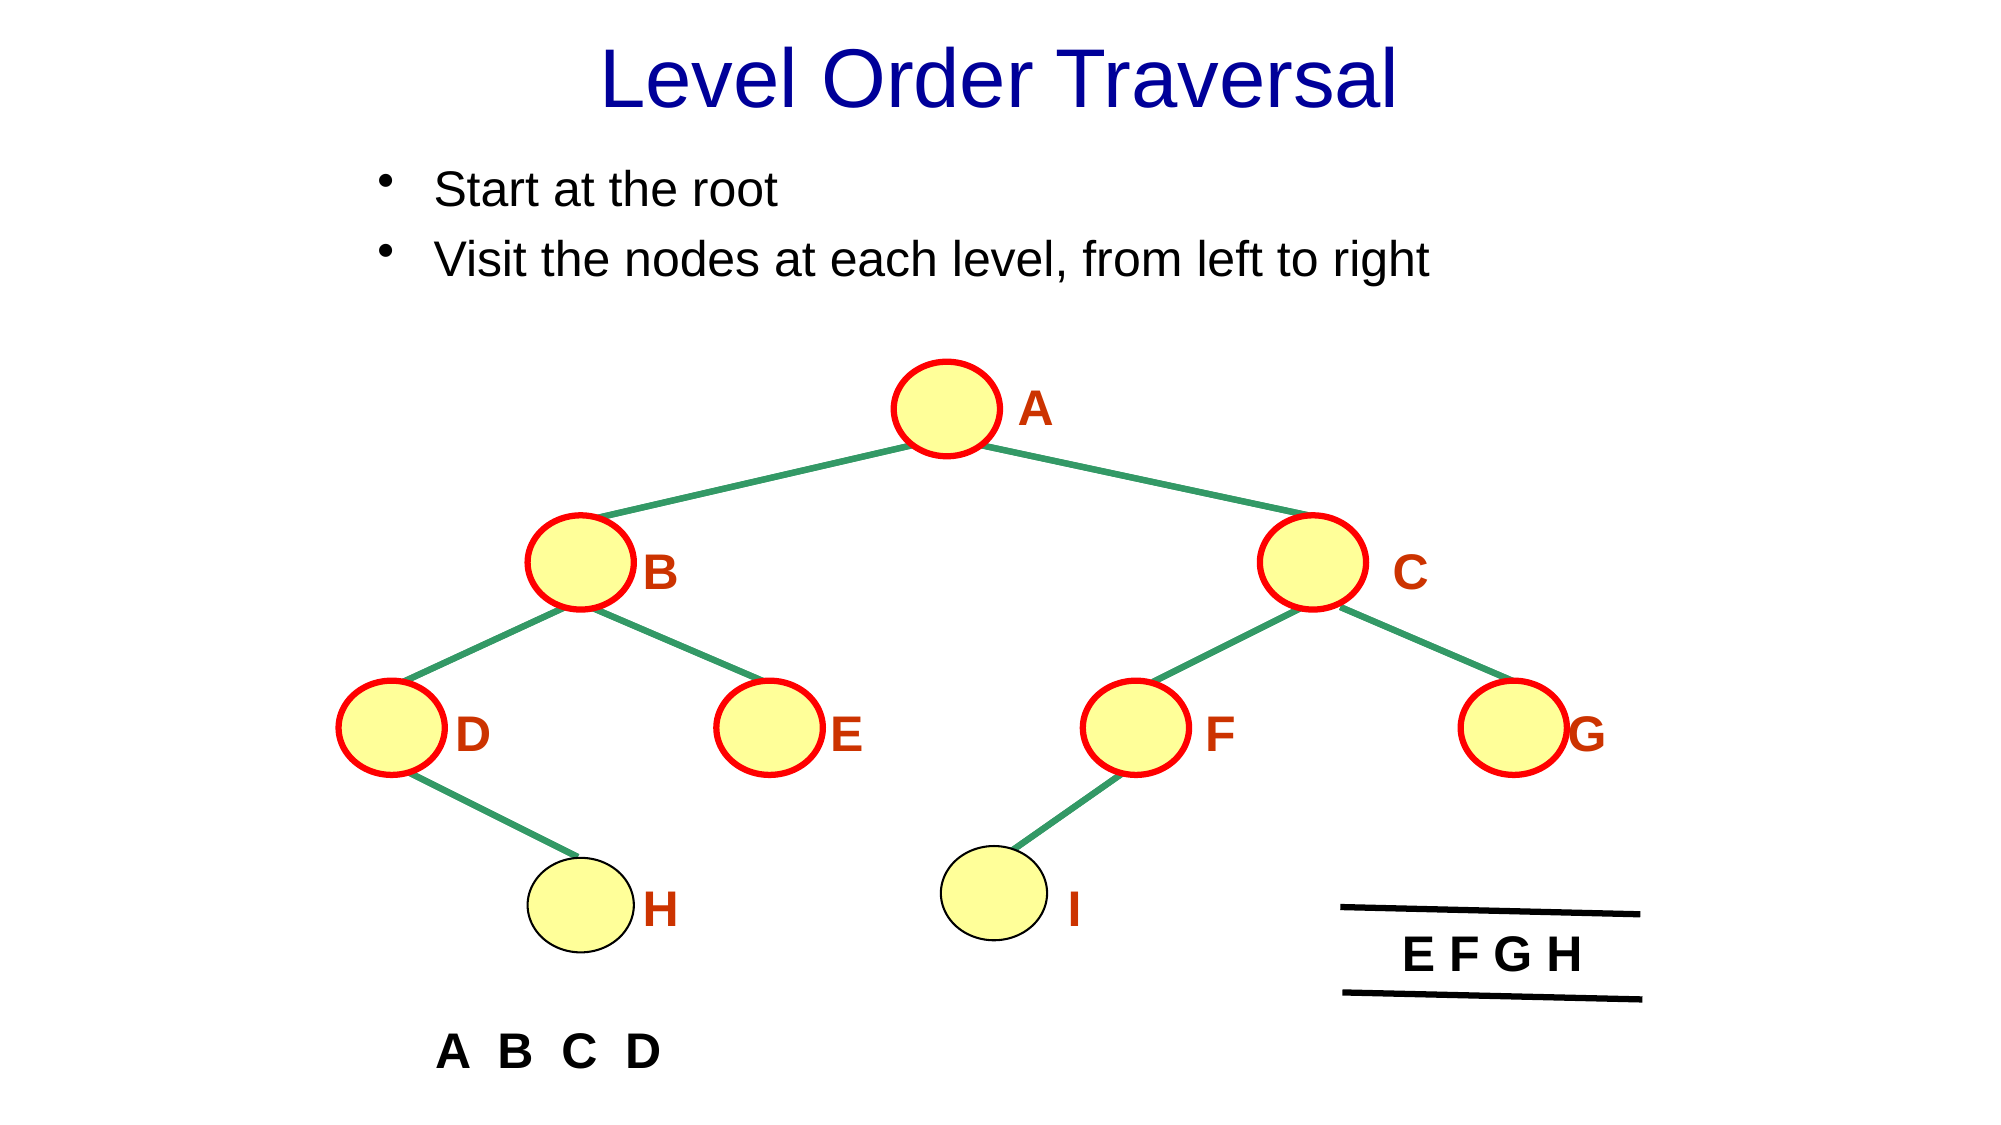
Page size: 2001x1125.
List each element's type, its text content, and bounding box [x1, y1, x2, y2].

text_box [940, 846, 1048, 941]
text_box H [627, 869, 828, 945]
text_box D [440, 694, 641, 770]
text_box [893, 361, 1000, 457]
text_box B [627, 531, 878, 607]
text_box E F G H [1387, 915, 1598, 989]
text_box [338, 680, 445, 775]
text_box E [815, 694, 1028, 770]
text_box [1460, 680, 1567, 775]
title Level Order Traversal [362, 0, 1638, 148]
text_box A [1002, 368, 1203, 443]
text_box A B C D [420, 1011, 719, 1087]
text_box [1340, 906, 1641, 915]
text_box [527, 515, 634, 610]
text_box [1259, 515, 1367, 610]
text_box [716, 680, 823, 775]
list Start at the root Visit the nodes at each level, from left to right [362, 148, 1638, 924]
text_box G [1552, 694, 1641, 770]
text_box I [1052, 869, 1253, 945]
text_box F [1190, 694, 1416, 770]
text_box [1342, 992, 1643, 1000]
text_box [1082, 680, 1190, 775]
text_box C [1377, 531, 1616, 607]
text_box [527, 857, 634, 953]
